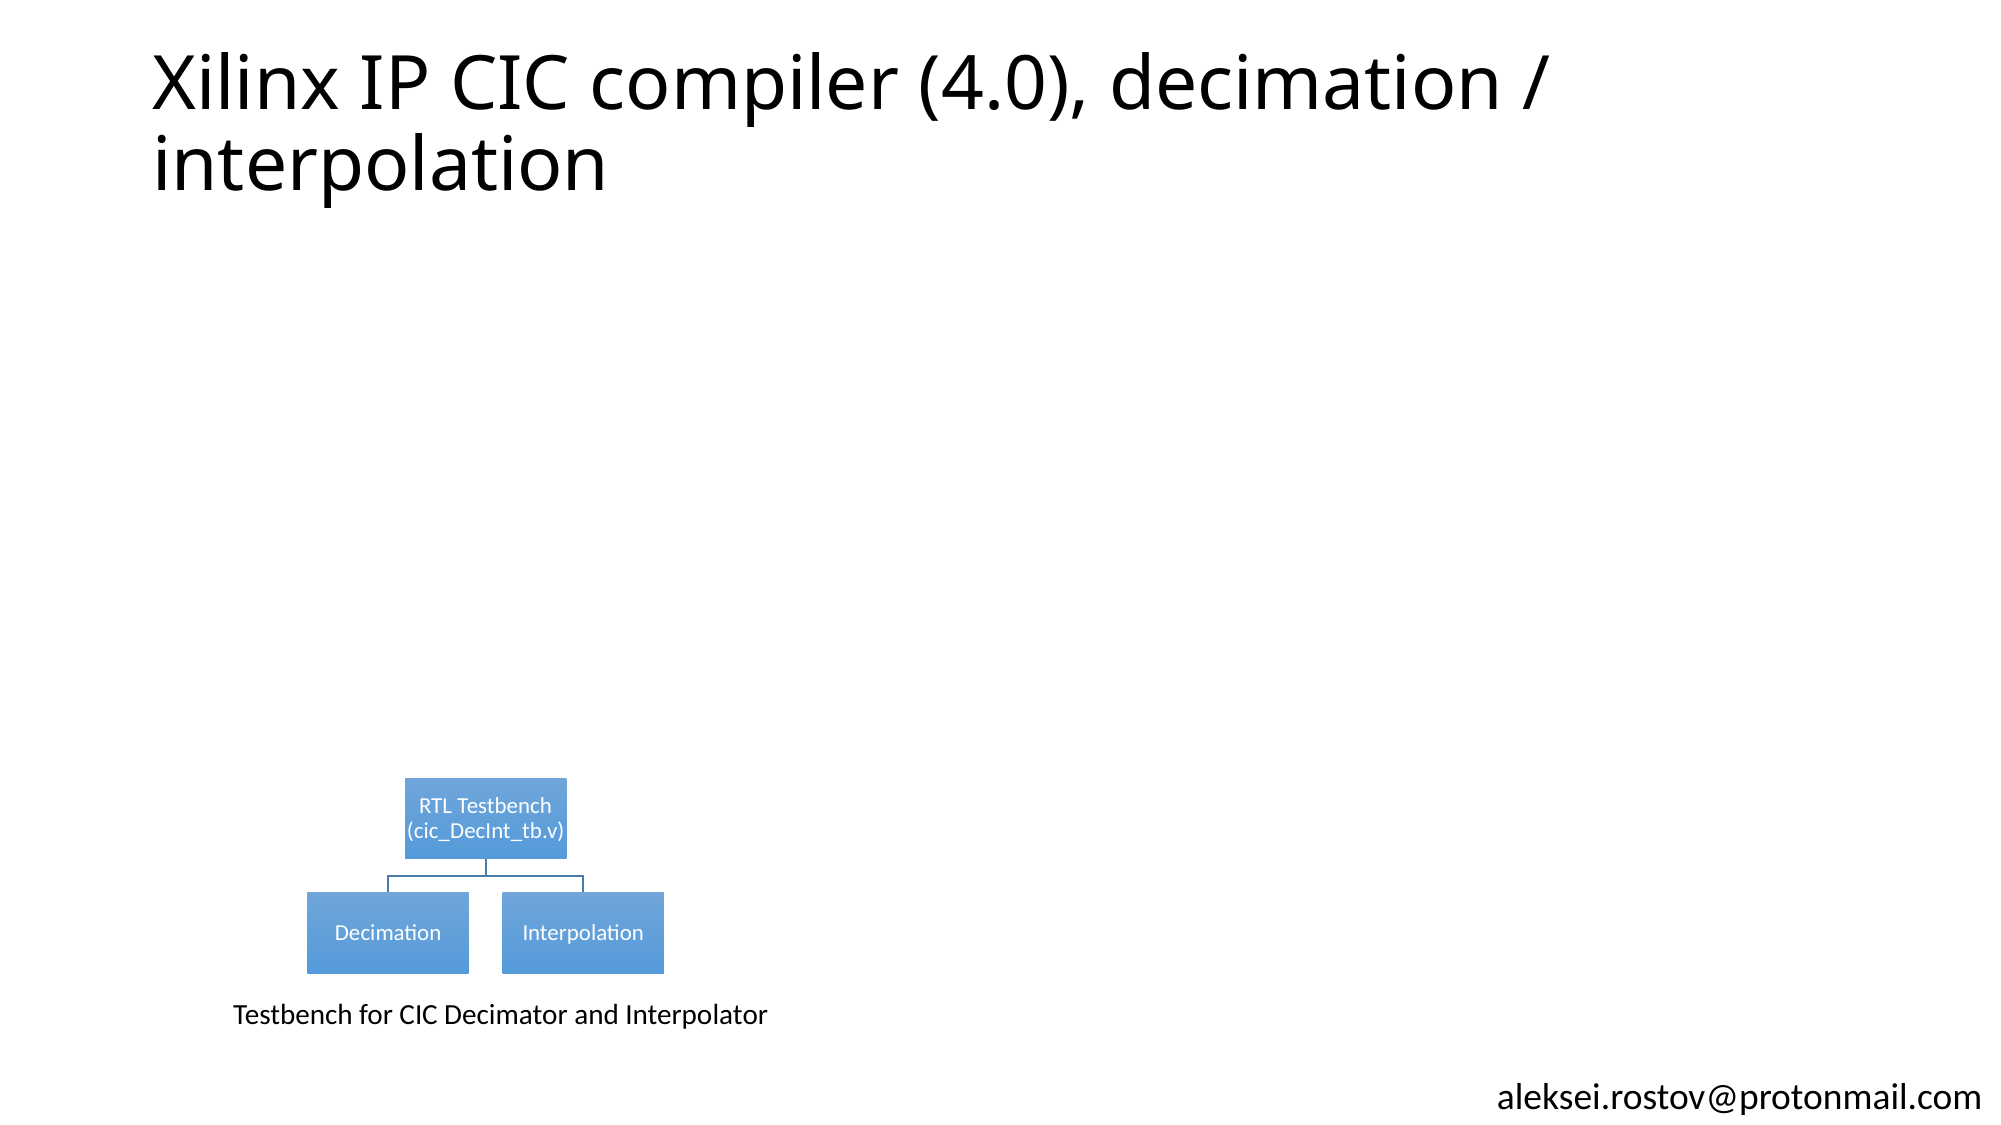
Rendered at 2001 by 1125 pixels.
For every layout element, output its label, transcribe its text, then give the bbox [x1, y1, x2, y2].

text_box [173, 778, 798, 974]
text_box Testbench for CIC Decimator and Interpolator [172, 988, 830, 1038]
title Xilinx IP CIC compiler (4.0), decimation / interpolation [137, 16, 1863, 235]
text_box aleksei.rostov@protonmail.com [1482, 1064, 1998, 1125]
